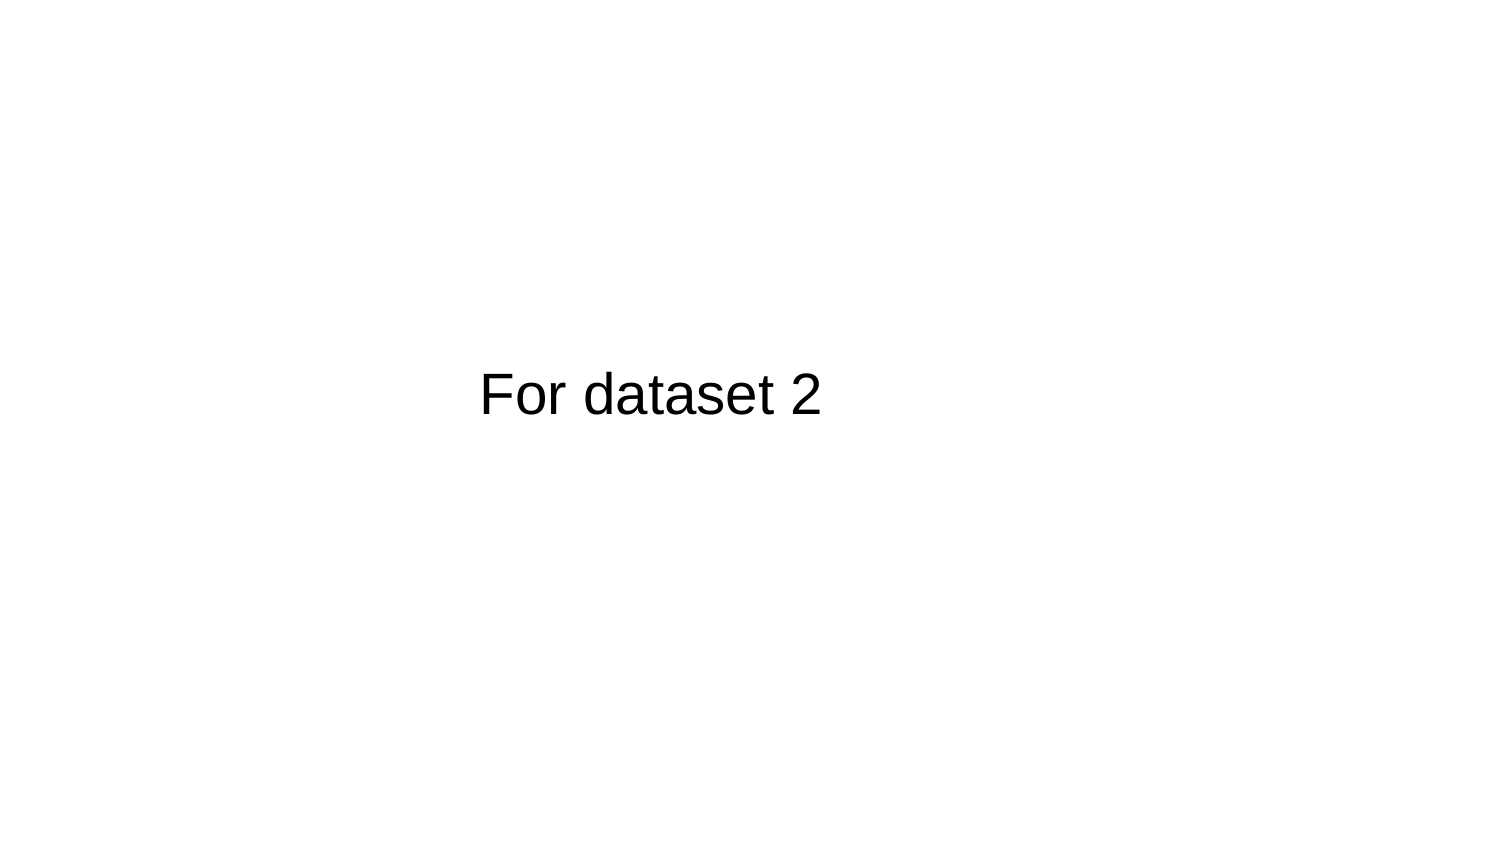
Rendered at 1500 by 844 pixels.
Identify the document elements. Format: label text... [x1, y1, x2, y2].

text_box For dataset 2 [94, 314, 1389, 478]
